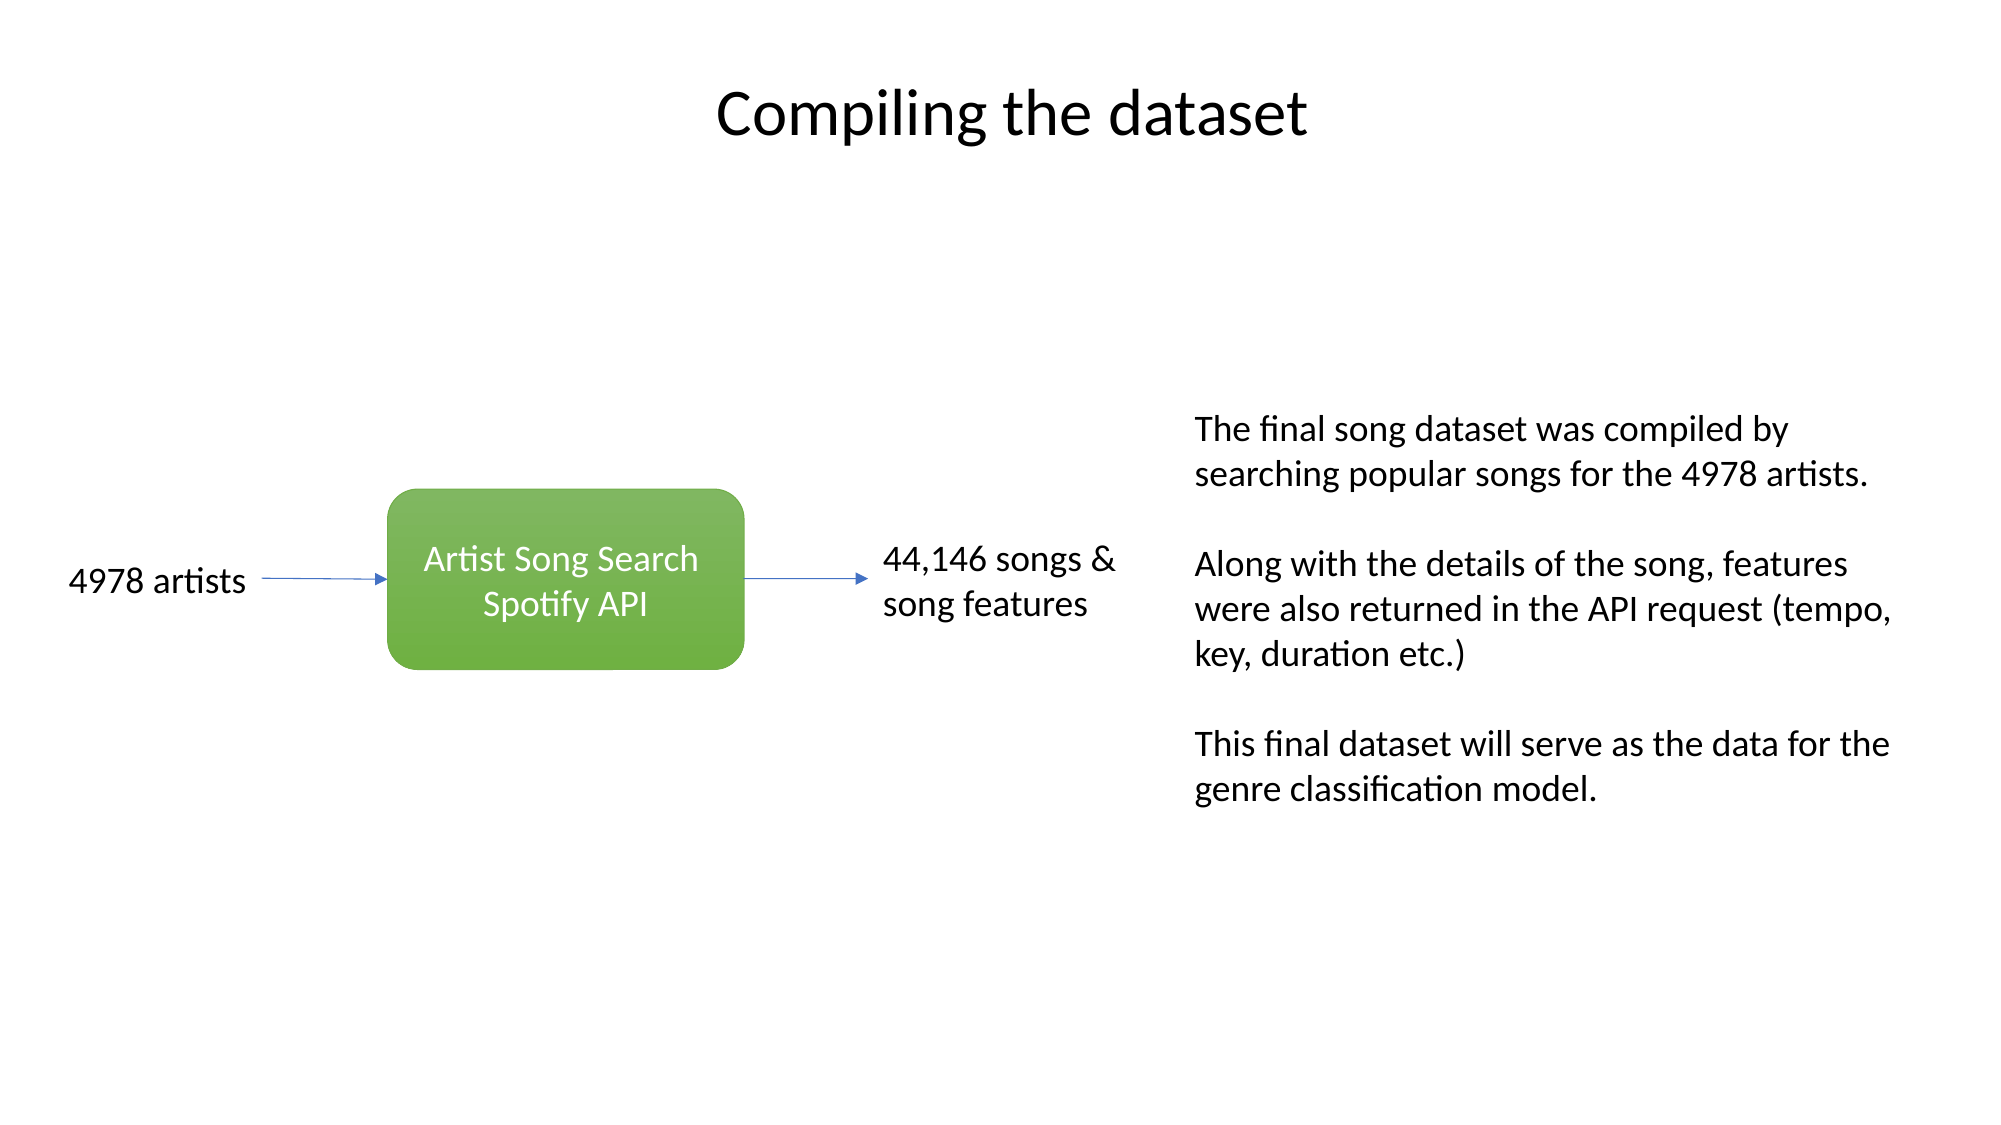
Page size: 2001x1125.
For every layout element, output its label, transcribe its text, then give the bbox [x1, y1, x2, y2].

text_box 44,146 songs & song features [868, 526, 1158, 631]
text_box The final song dataset was compiled by searching popular songs for the 4978 artists. Along with the details of the song, features were also returned in the API request (tempo, key, duration etc.) This final dataset will serve as the data for the genre classification model. [1179, 396, 1948, 817]
text_box Artist Song Search Spotify API [387, 488, 745, 671]
text_box Compiling the dataset [701, 61, 1325, 157]
text_box 4978 artists [53, 548, 262, 609]
